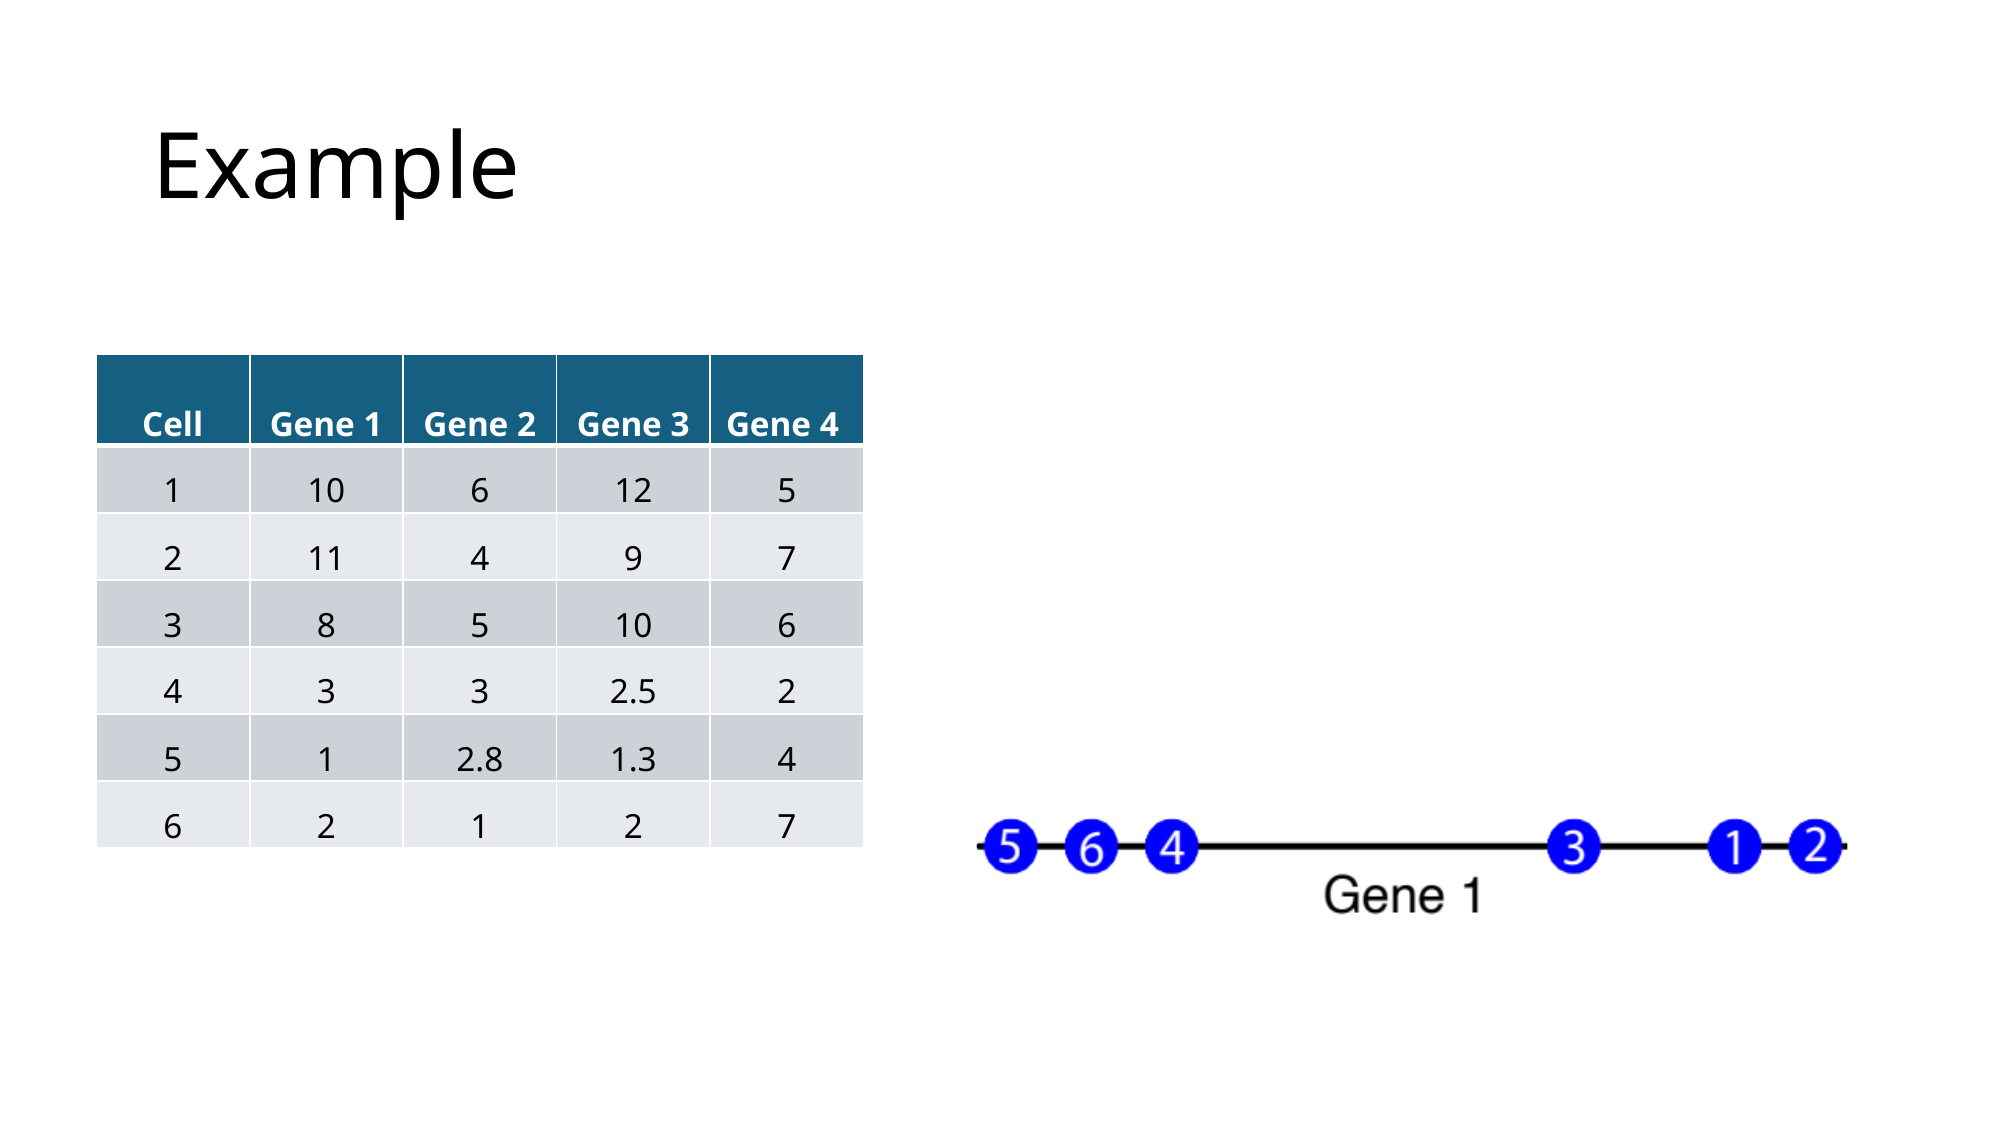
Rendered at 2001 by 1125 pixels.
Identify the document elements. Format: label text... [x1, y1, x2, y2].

table_cell 2 [711, 648, 863, 713]
table_cell 6 [711, 581, 863, 646]
table_cell 2 [557, 782, 709, 847]
table_header Cell [97, 355, 249, 443]
table_cell 2 [251, 782, 402, 847]
table_cell 8 [251, 581, 402, 646]
table_cell 1 [97, 448, 249, 512]
table_cell 4 [404, 514, 556, 579]
table_cell 6 [97, 782, 249, 847]
table_header Gene 2 [404, 355, 556, 443]
table_cell 4 [711, 715, 863, 780]
table_cell 6 [404, 448, 556, 512]
table_cell 5 [97, 715, 249, 780]
table_cell 1.3 [557, 715, 709, 780]
table_cell 10 [557, 581, 709, 646]
table_cell 2 [97, 514, 249, 579]
table_header Gene 4 [711, 355, 863, 443]
table_cell 3 [97, 581, 249, 646]
table_cell 2.5 [557, 648, 709, 713]
table_cell 10 [251, 448, 402, 512]
table_cell 7 [711, 782, 863, 847]
table_cell 9 [557, 514, 709, 579]
table_cell 11 [251, 514, 402, 579]
table_cell 5 [404, 581, 556, 646]
title Example [137, 59, 1863, 278]
table_header Gene 3 [557, 355, 709, 443]
table_cell 5 [711, 448, 863, 512]
table_cell 3 [404, 648, 556, 713]
table_cell 12 [557, 448, 709, 512]
table_header Gene 1 [251, 355, 402, 443]
table_cell 1 [404, 782, 556, 847]
table_cell 4 [97, 648, 249, 713]
table_cell 3 [251, 648, 402, 713]
table_cell 7 [711, 514, 863, 579]
table_cell 2.8 [404, 715, 556, 780]
picture [976, 818, 1848, 934]
table_cell 1 [251, 715, 402, 780]
